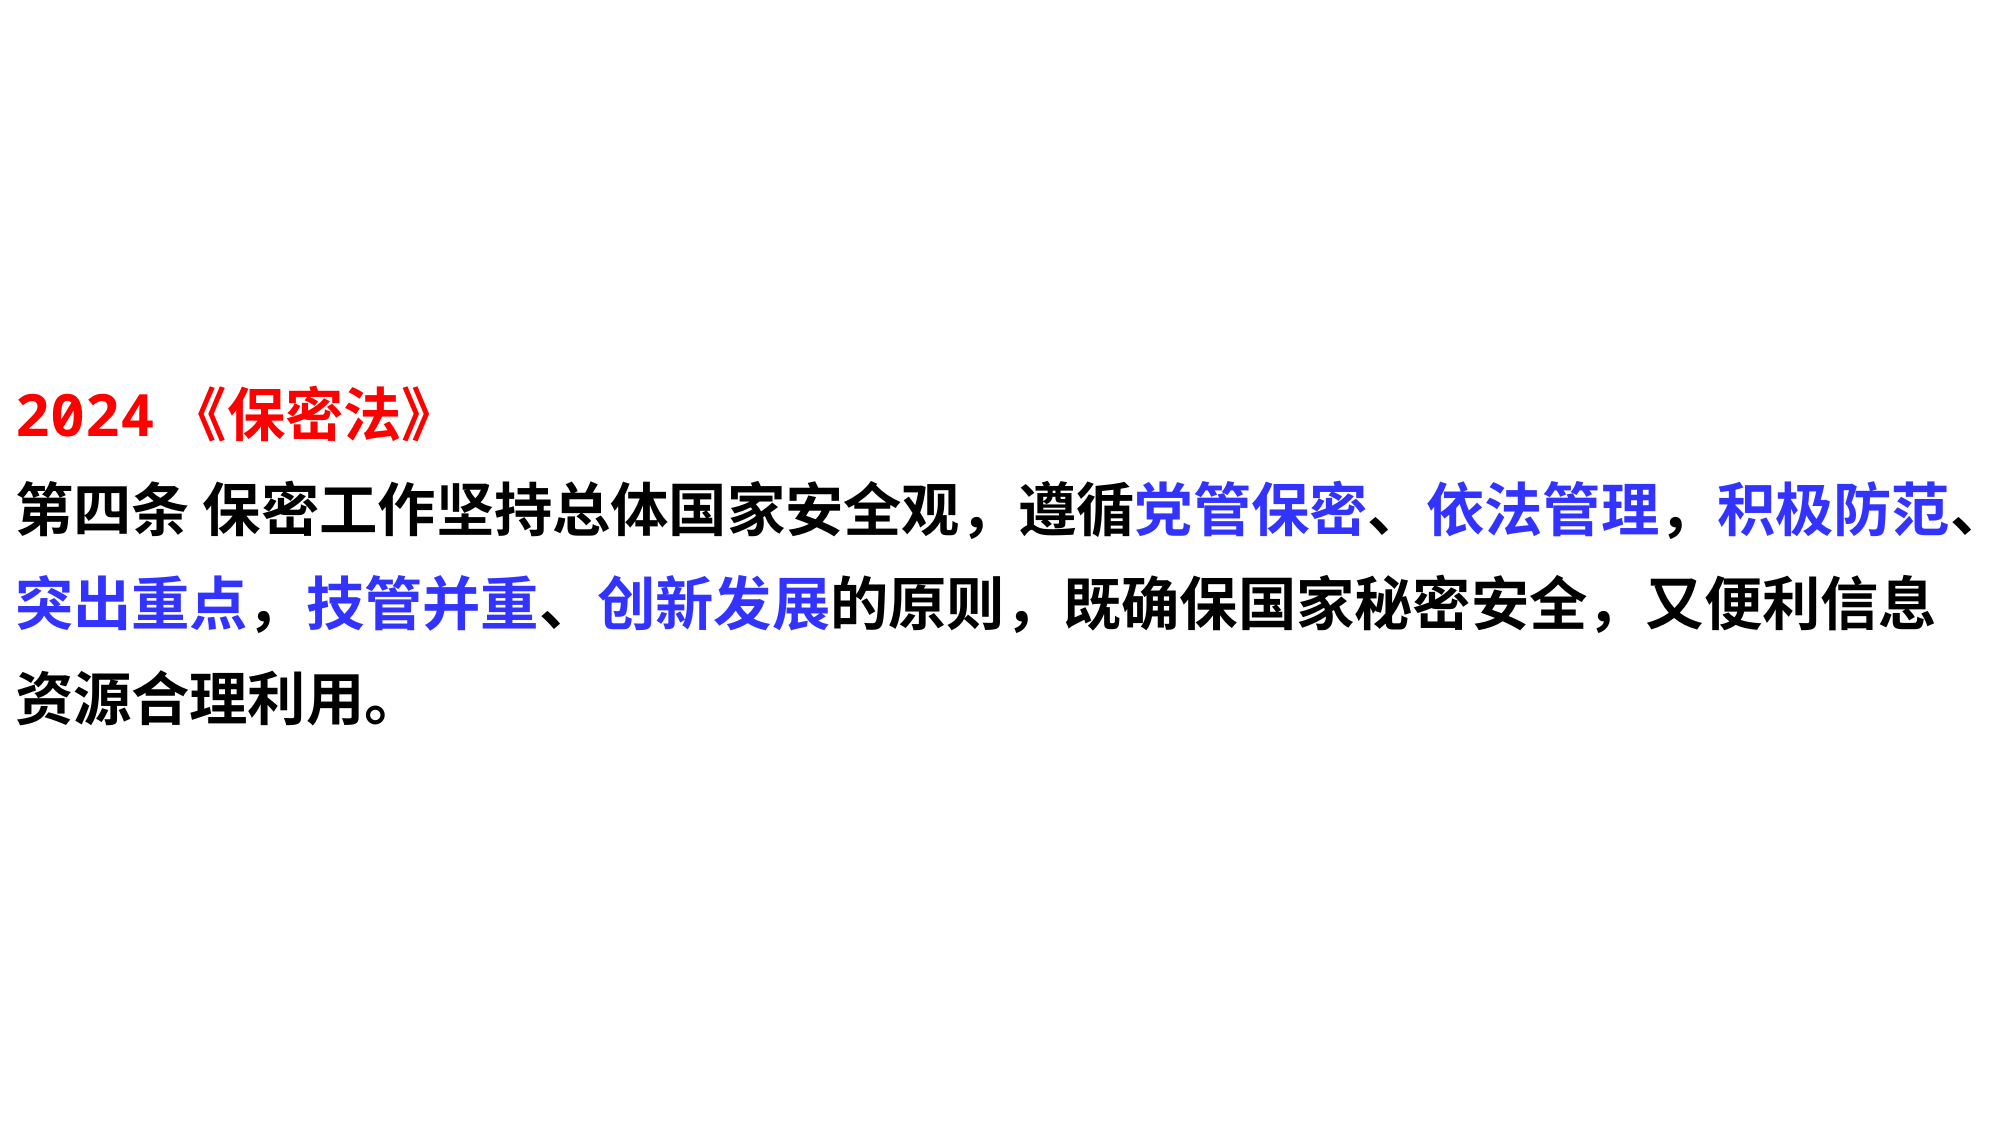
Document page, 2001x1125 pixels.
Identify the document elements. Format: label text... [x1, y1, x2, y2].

list 2024《保密法》 第四条 保密工作坚持总体国家安全观，遵循党管保密、依法管理，积极防范、突出重点，技管并重、创新发展的原则，既确保国家秘密安全，又便利信息资源合理利用。 [0, 346, 1986, 680]
